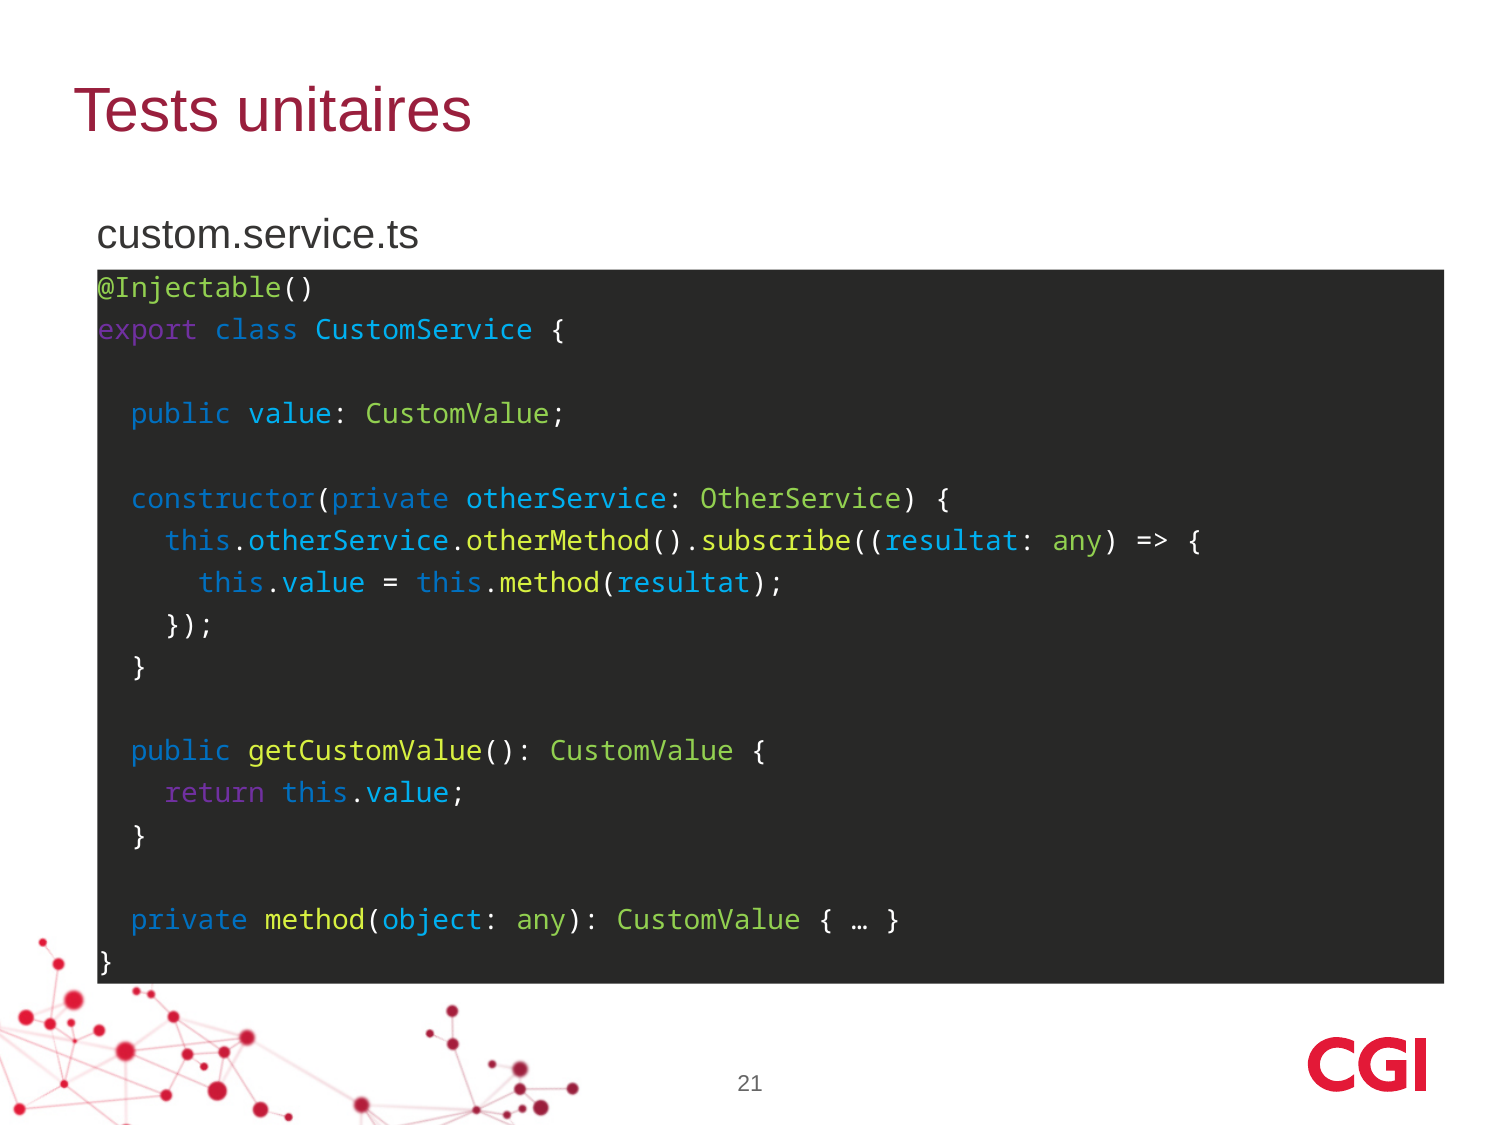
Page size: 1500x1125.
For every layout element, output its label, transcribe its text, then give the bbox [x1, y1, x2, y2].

text_box @Injectable() export class CustomService { public value: CustomValue; constructor(private otherService: OtherService) { this.otherService.otherMethod().subscribe((resultat: any) => { this.value = this.method(resultat); }); } public getCustomValue(): CustomValue { return this.value; } private method(object: any): CustomValue { … } } [97, 269, 1445, 984]
list custom.service.ts [73, 207, 1428, 1010]
title Tests unitaires [73, 30, 1425, 182]
slide_number 21 [686, 1068, 814, 1109]
picture [0, 908, 1500, 1125]
